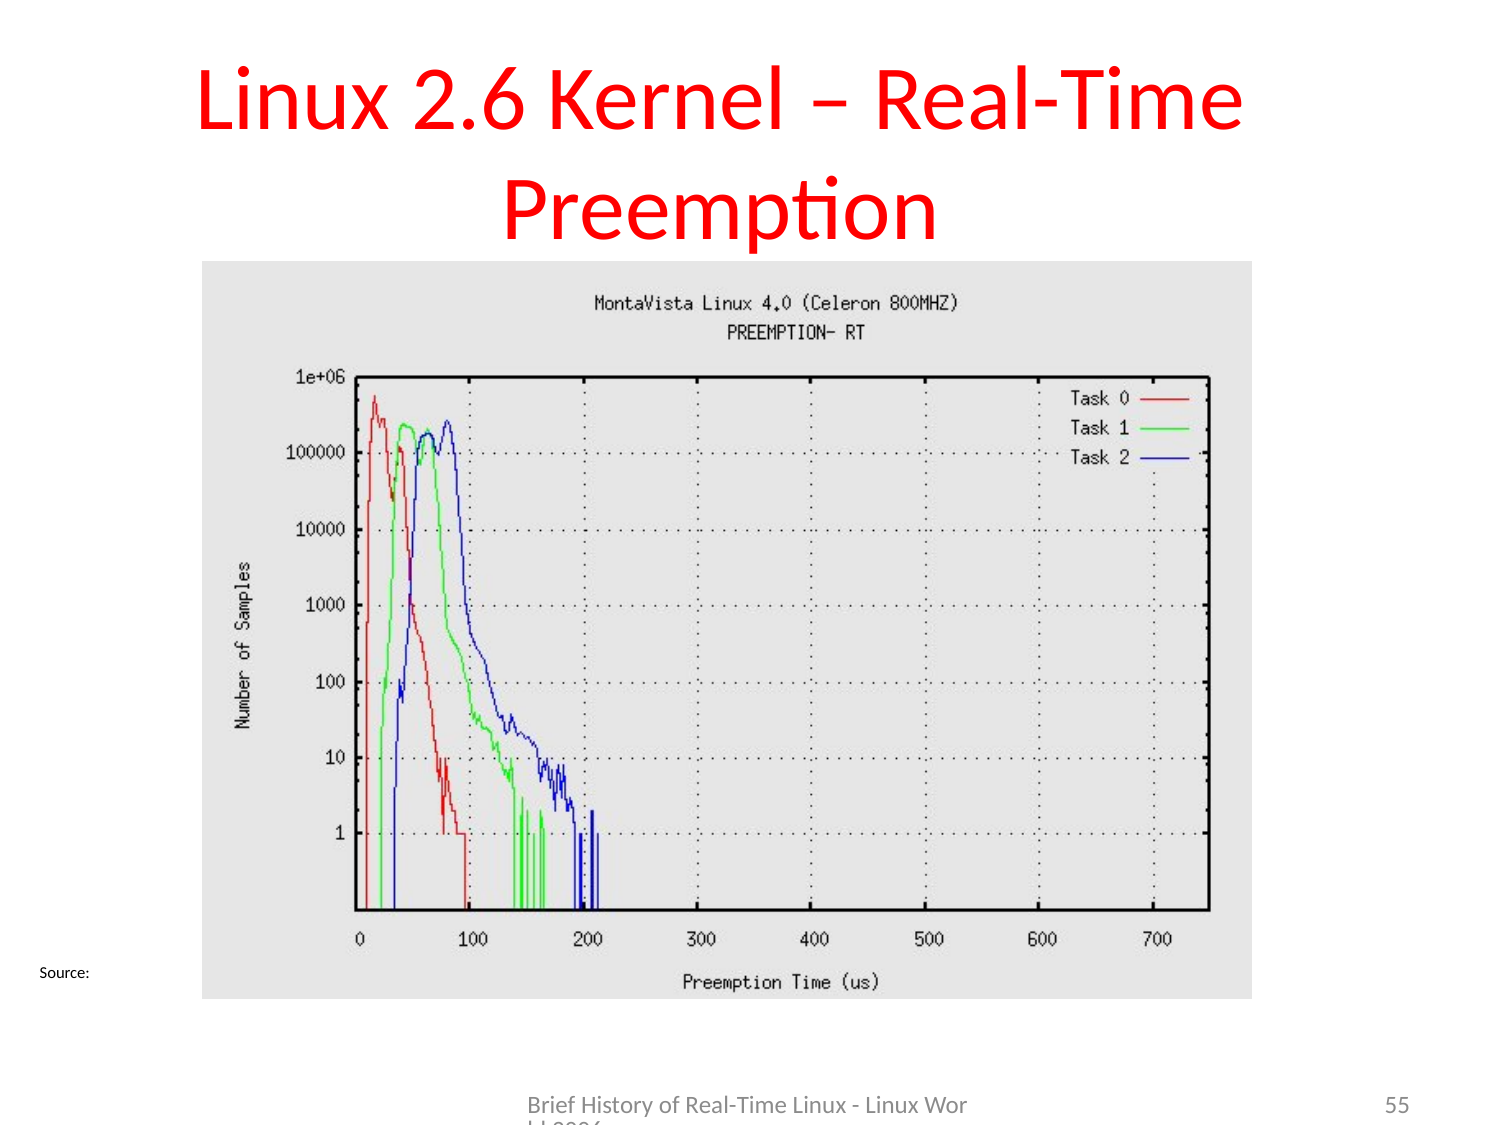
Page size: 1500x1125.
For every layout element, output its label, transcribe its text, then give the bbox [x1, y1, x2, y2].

text_box Source: [39, 956, 197, 982]
picture [202, 261, 1252, 1000]
footer Brief History of Real-Time Linux - Linux World 2006 [512, 1073, 988, 1125]
title Linux 2.6 Kernel – Real-Time Preemption [0, 7, 1500, 265]
slide_number 55 [1074, 1073, 1425, 1125]
